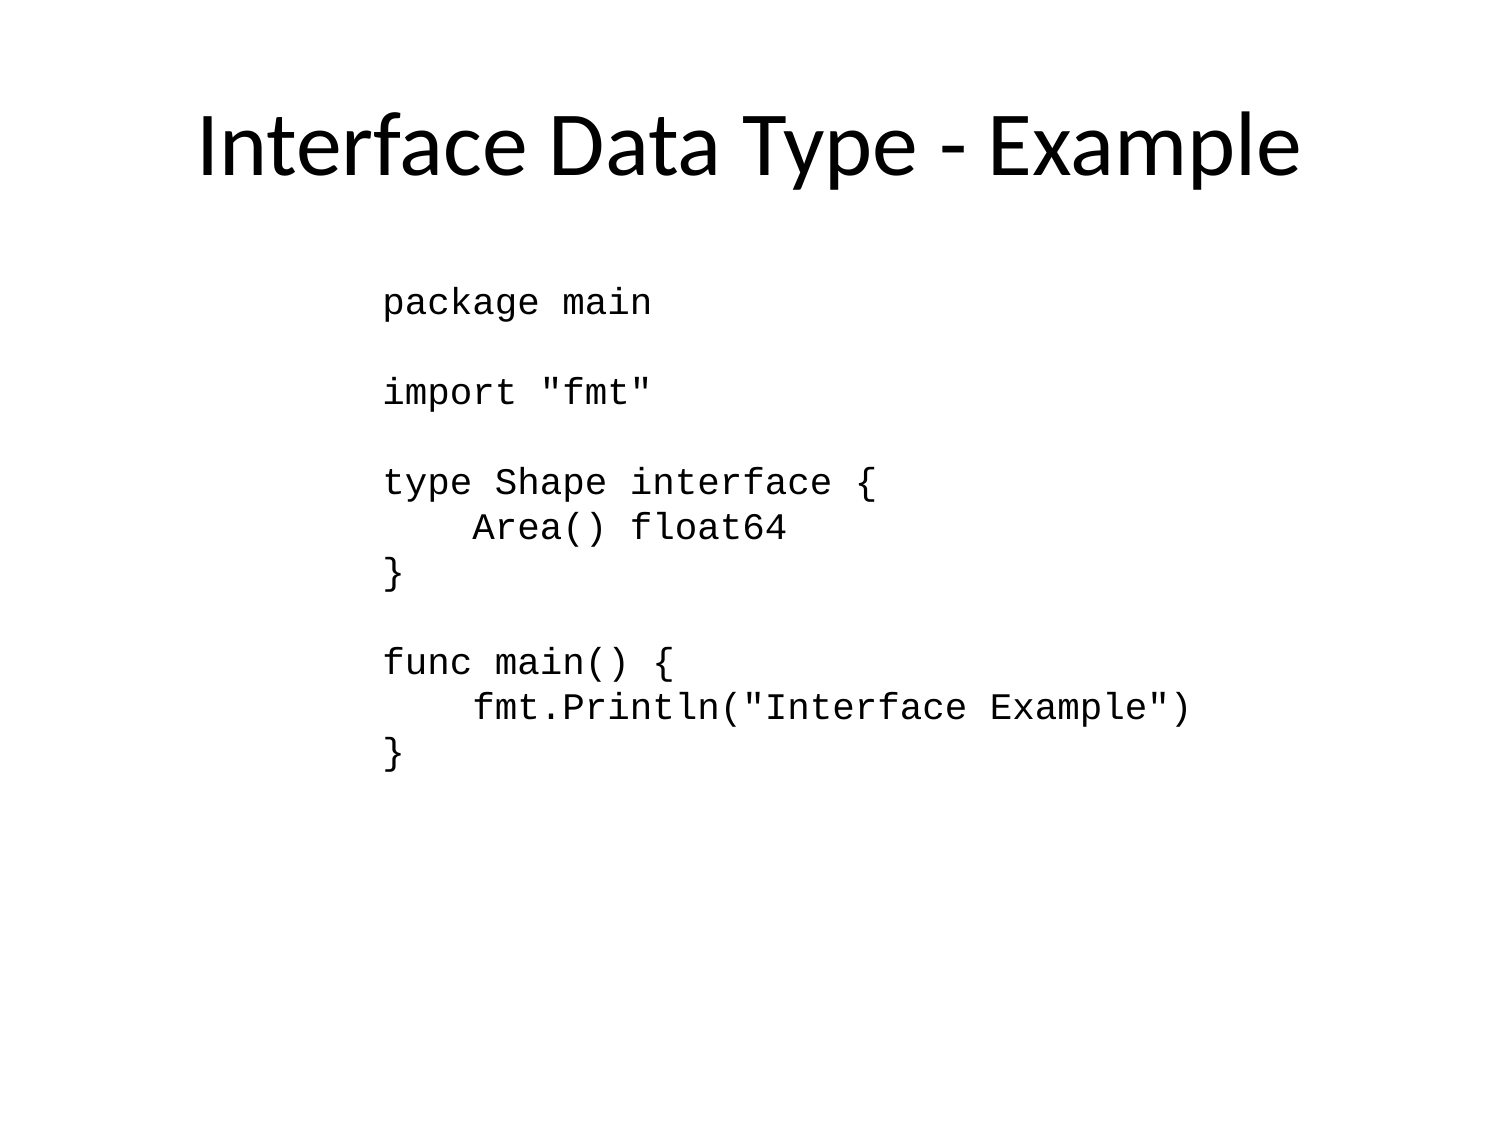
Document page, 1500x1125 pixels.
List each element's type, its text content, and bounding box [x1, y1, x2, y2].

text_box package main import "fmt" type Shape interface { Area() float64 } func main() { fmt.Println("Interface Example") } [367, 224, 1208, 870]
title Interface Data Type - Example [75, 45, 1425, 233]
